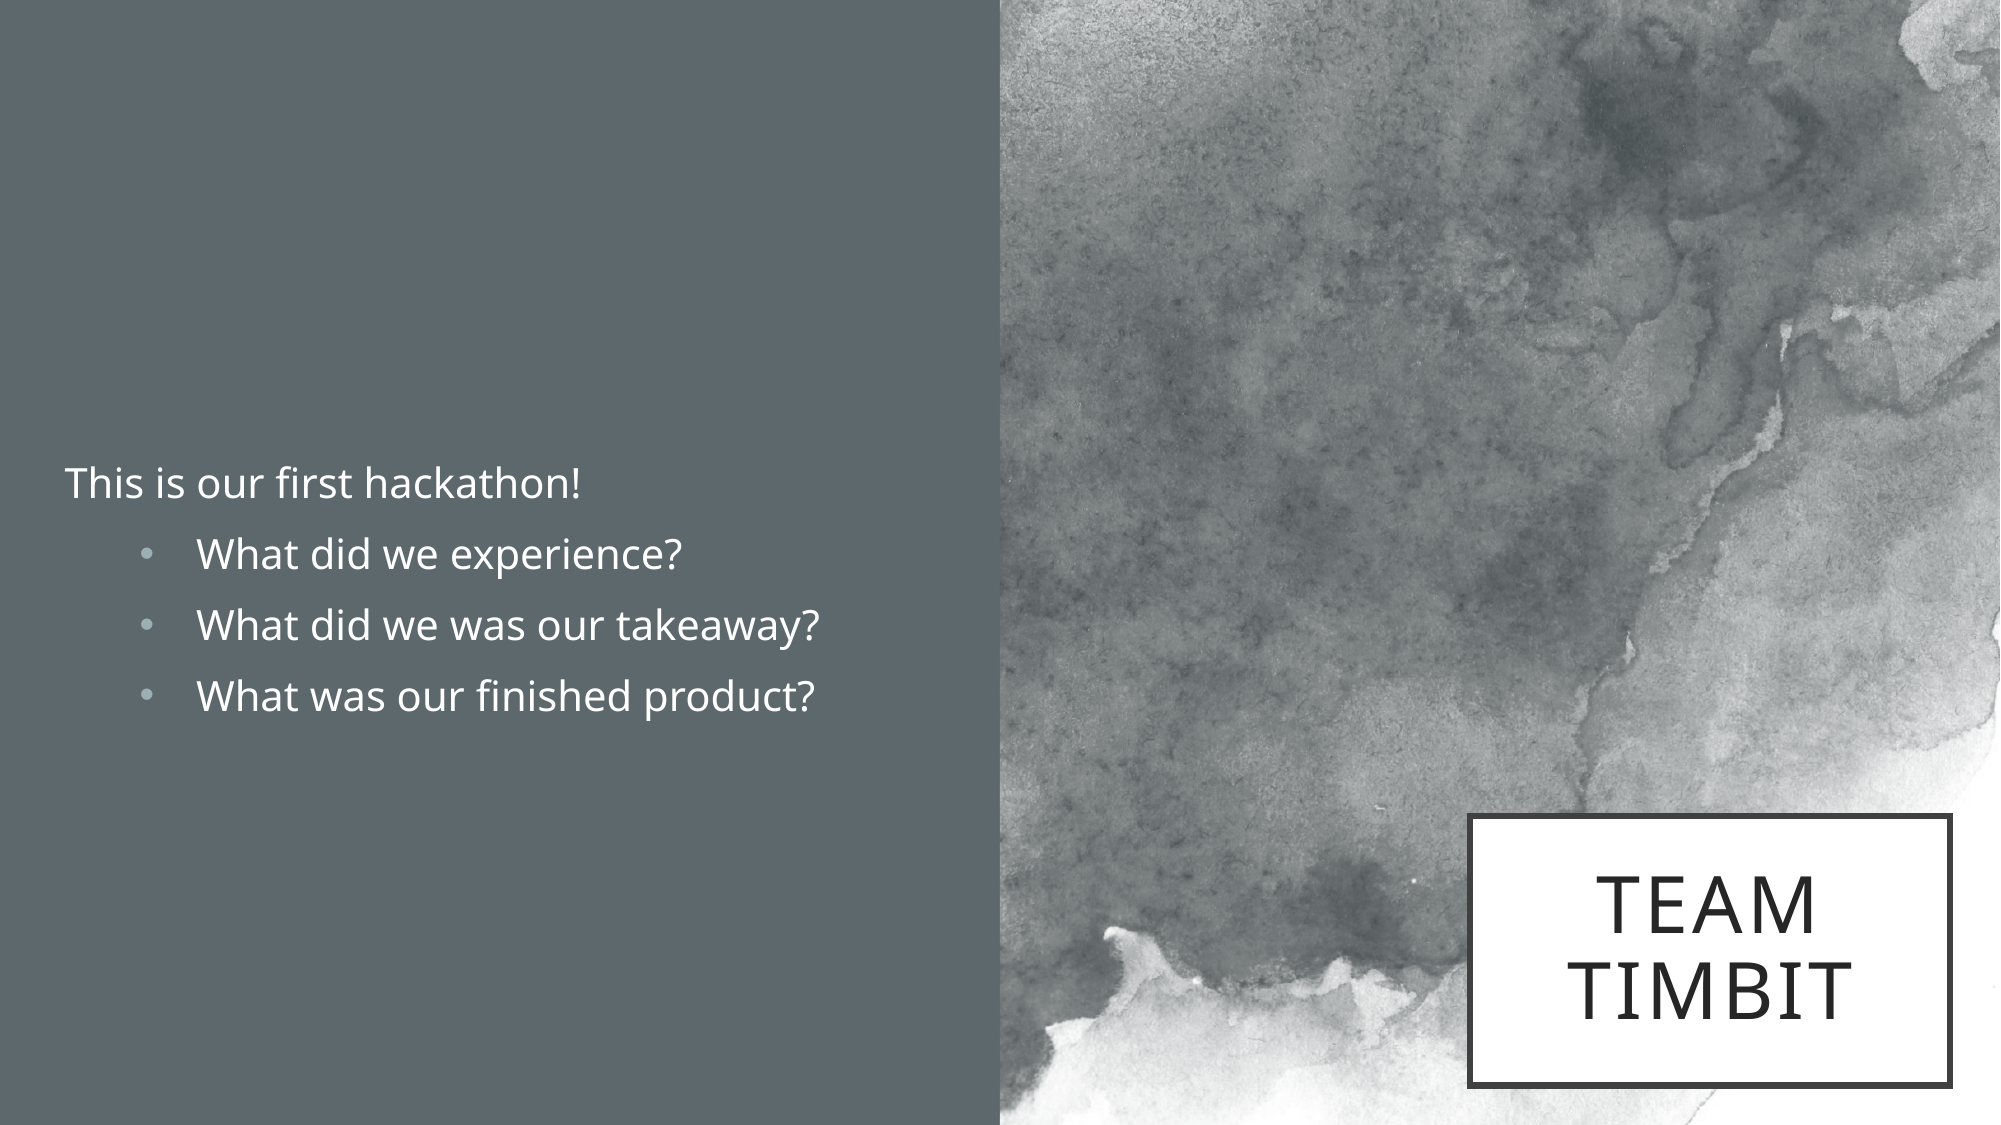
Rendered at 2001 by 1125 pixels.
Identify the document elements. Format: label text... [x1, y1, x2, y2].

picture [999, 0, 2000, 1125]
subtitle This is our first hackathon! What did we experience? What did we was our takeaway? What was our finished product? [49, 449, 951, 816]
